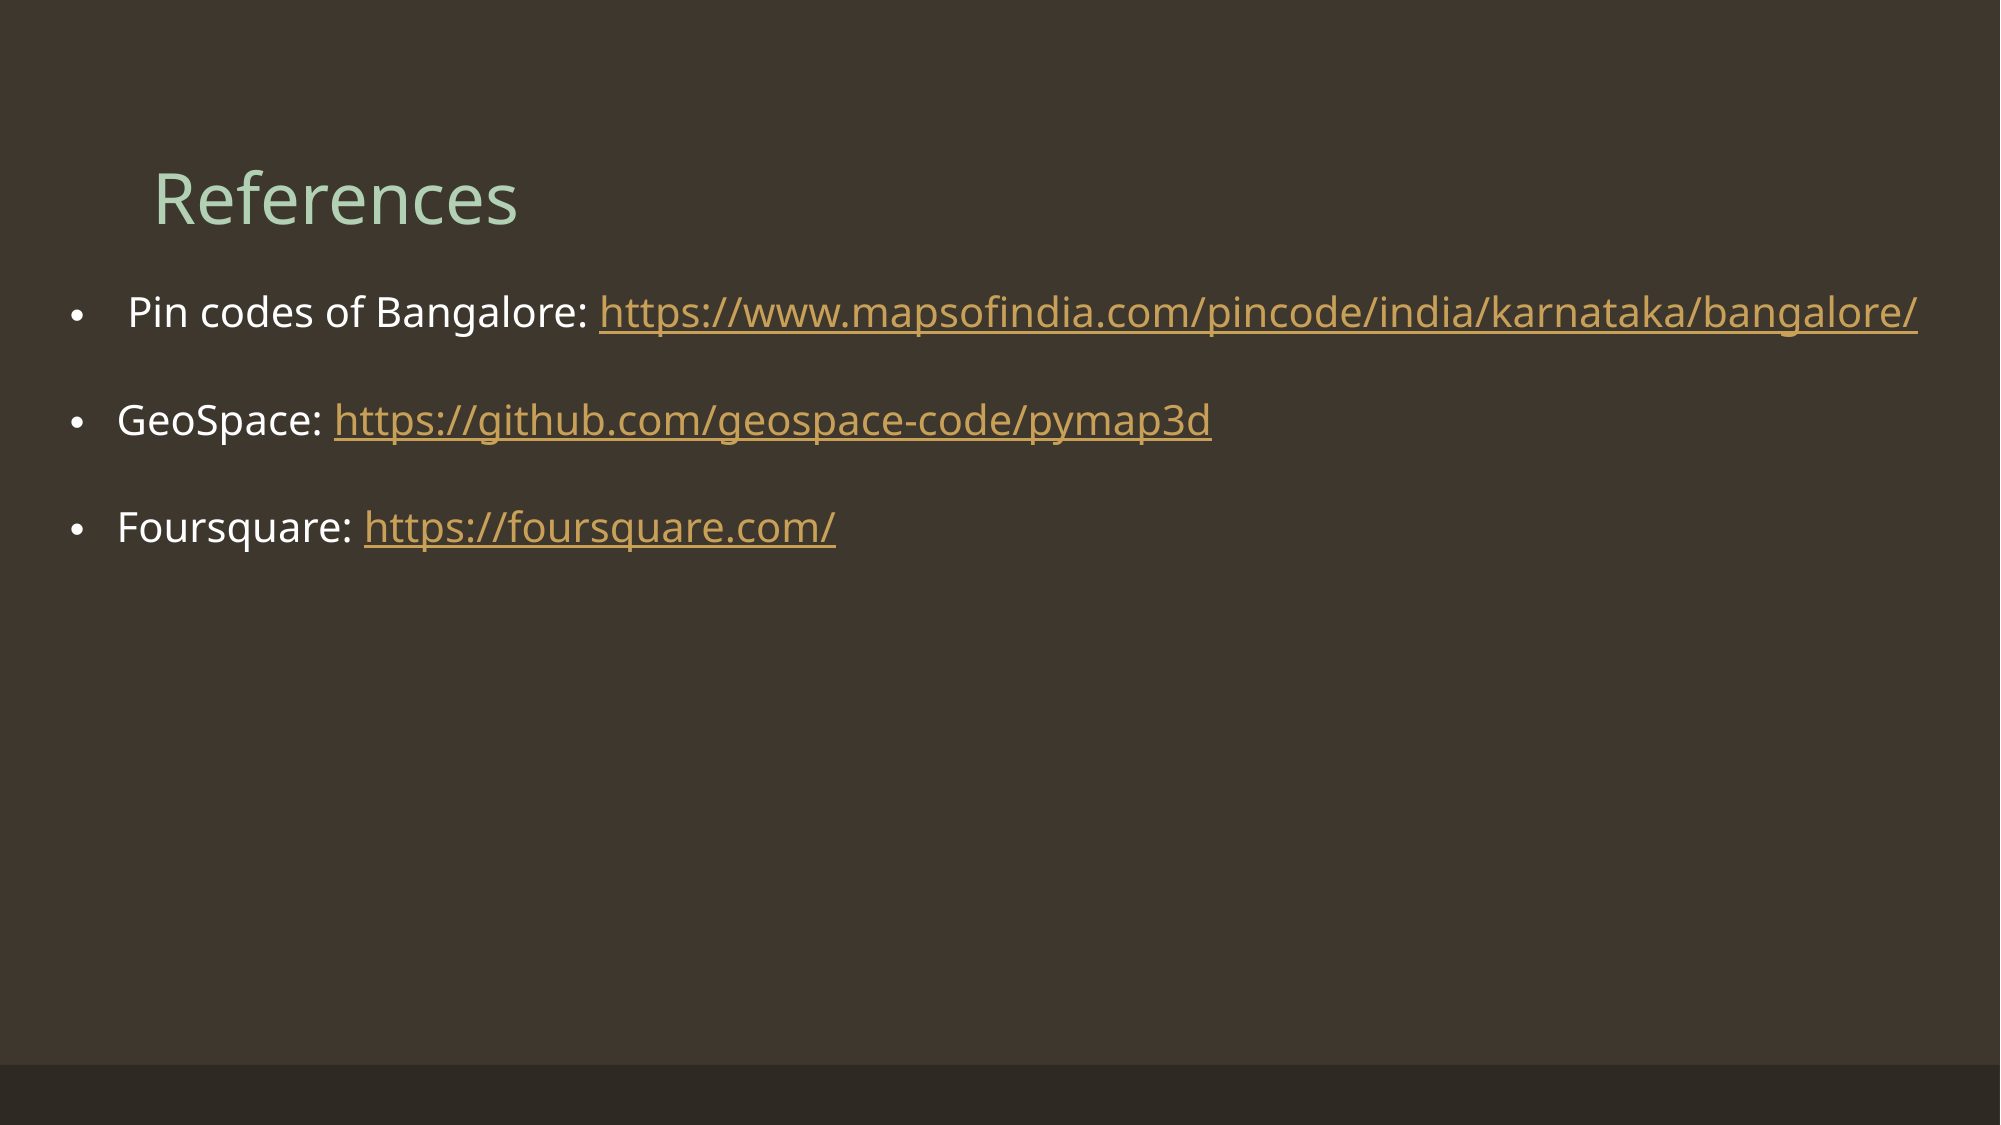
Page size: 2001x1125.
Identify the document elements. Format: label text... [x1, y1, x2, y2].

title References [137, 59, 1863, 248]
text_box Pin codes of Bangalore: https://www.mapsofindia.com/pincode/india/karnataka/bangalore/ GeoSpace: https://github.com/geospace-code/pymap3d Foursquare: https://foursquare.com/ [54, 278, 1969, 615]
